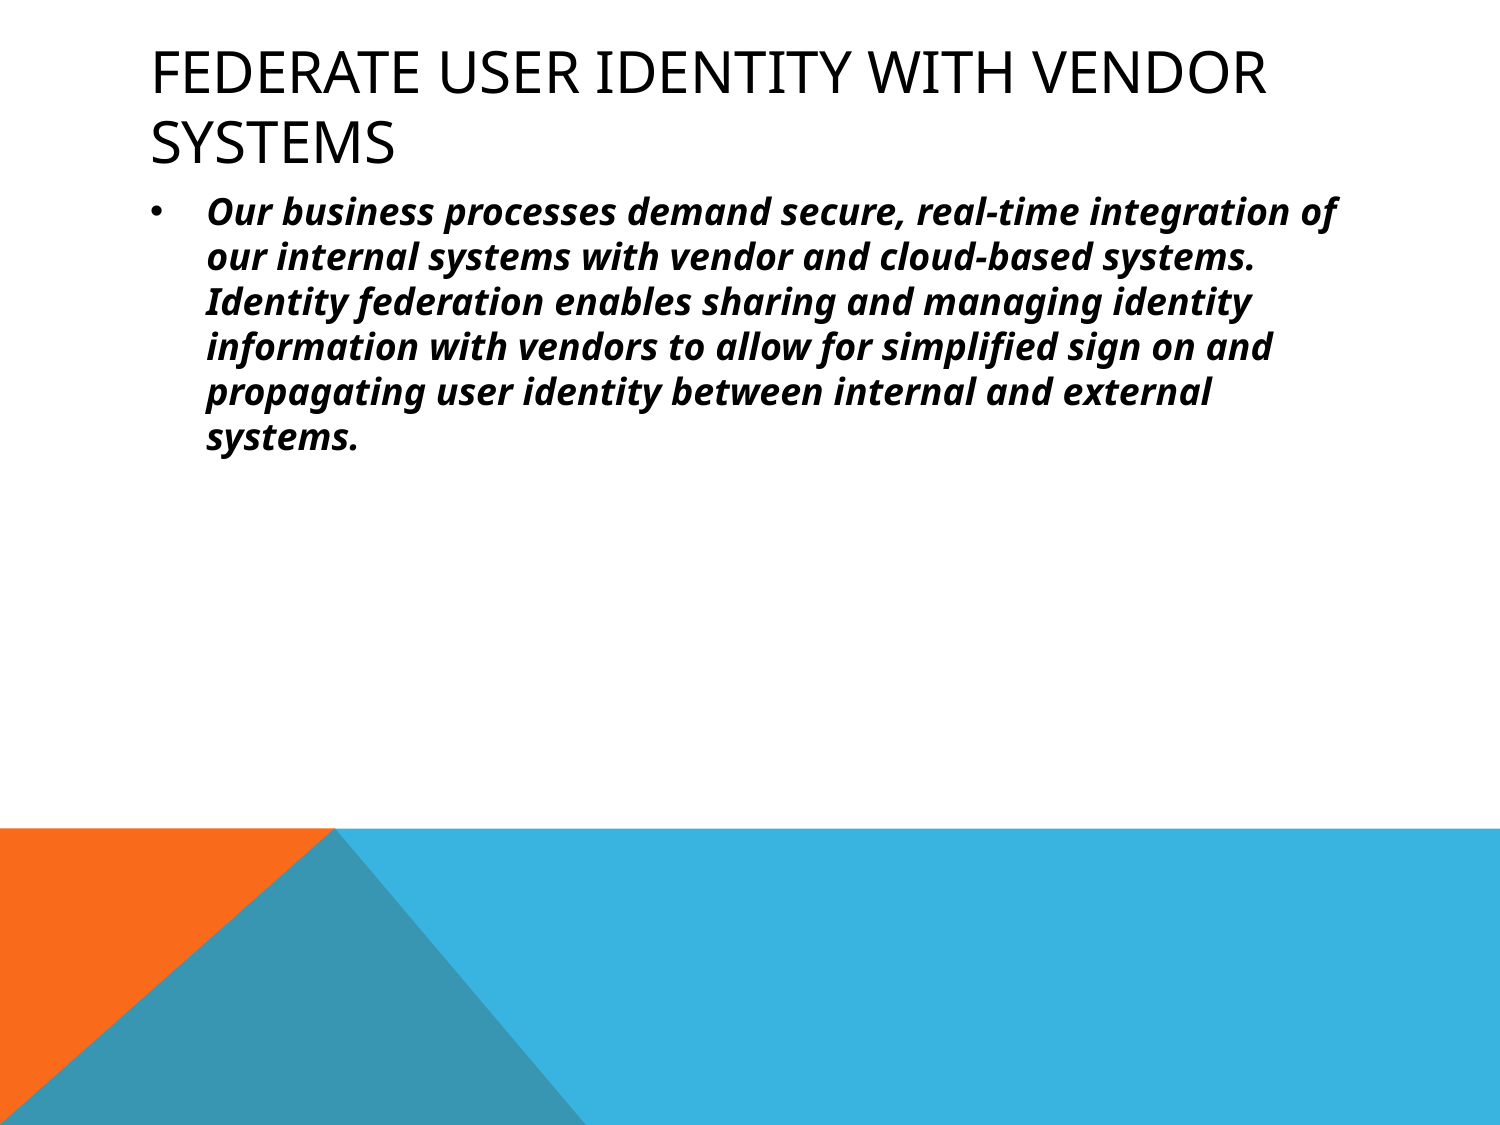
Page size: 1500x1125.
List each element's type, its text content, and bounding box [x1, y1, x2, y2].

title Federate user identity with vendor systems [135, 60, 1369, 150]
list Our business processes demand secure, real-time integration of our internal systems with vendor and cloud-based systems. Identity federation enables sharing and managing identity information with vendors to allow for simplified sign on and propagating user identity between internal and external systems. [135, 180, 1369, 768]
